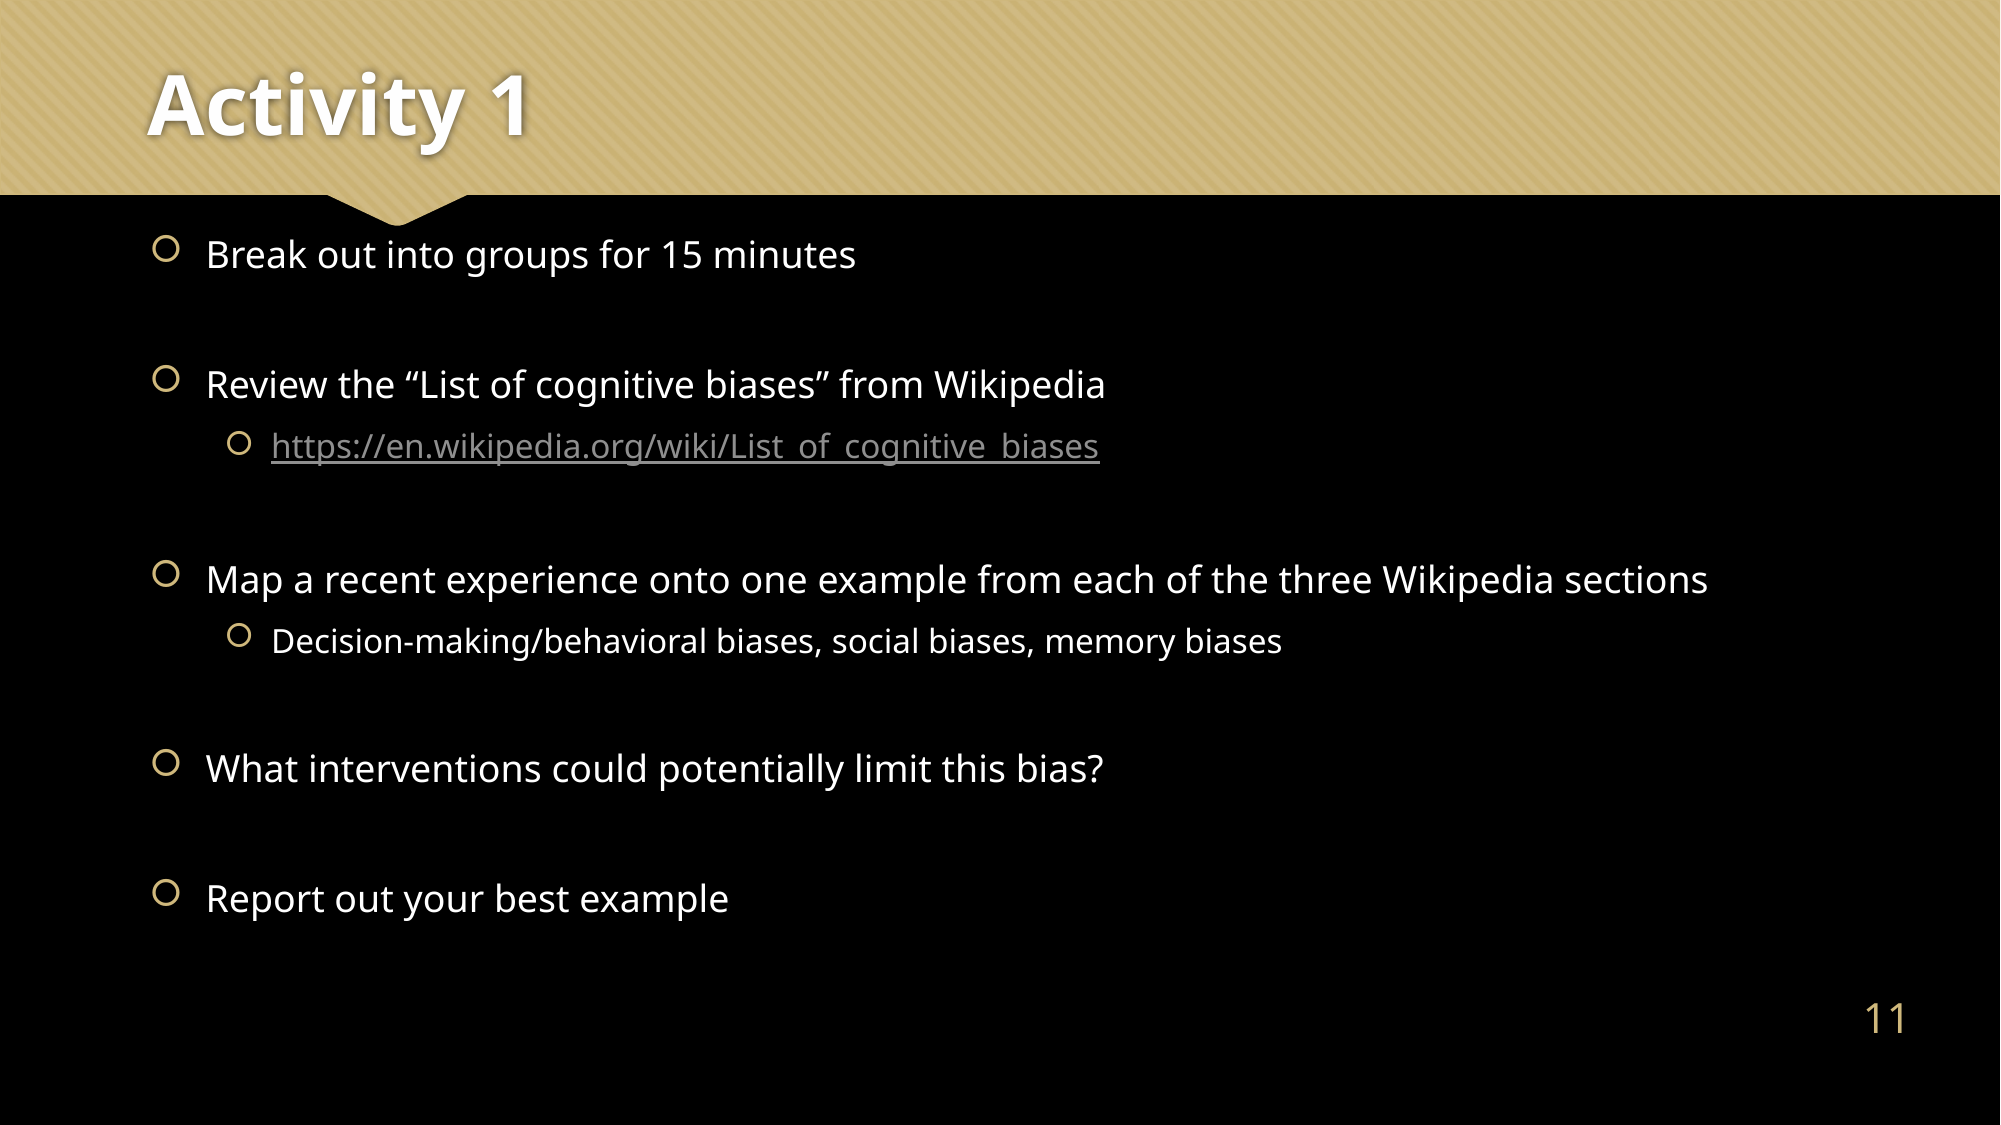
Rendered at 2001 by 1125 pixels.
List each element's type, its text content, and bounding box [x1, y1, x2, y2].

title Activity 1 [132, 0, 1868, 160]
list Break out into groups for 15 minutes Review the “List of cognitive biases” from Wikipedia https://en.wikipedia.org/wiki/List_of_cognitive_biases Map a recent experience onto one example from each of the three Wikipedia sections Decision-making/behavioral biases, social biases, memory biases What interventions could potentially limit this bias? Report out your best example [134, 233, 1866, 983]
slide_number 10 [1751, 970, 1926, 1051]
